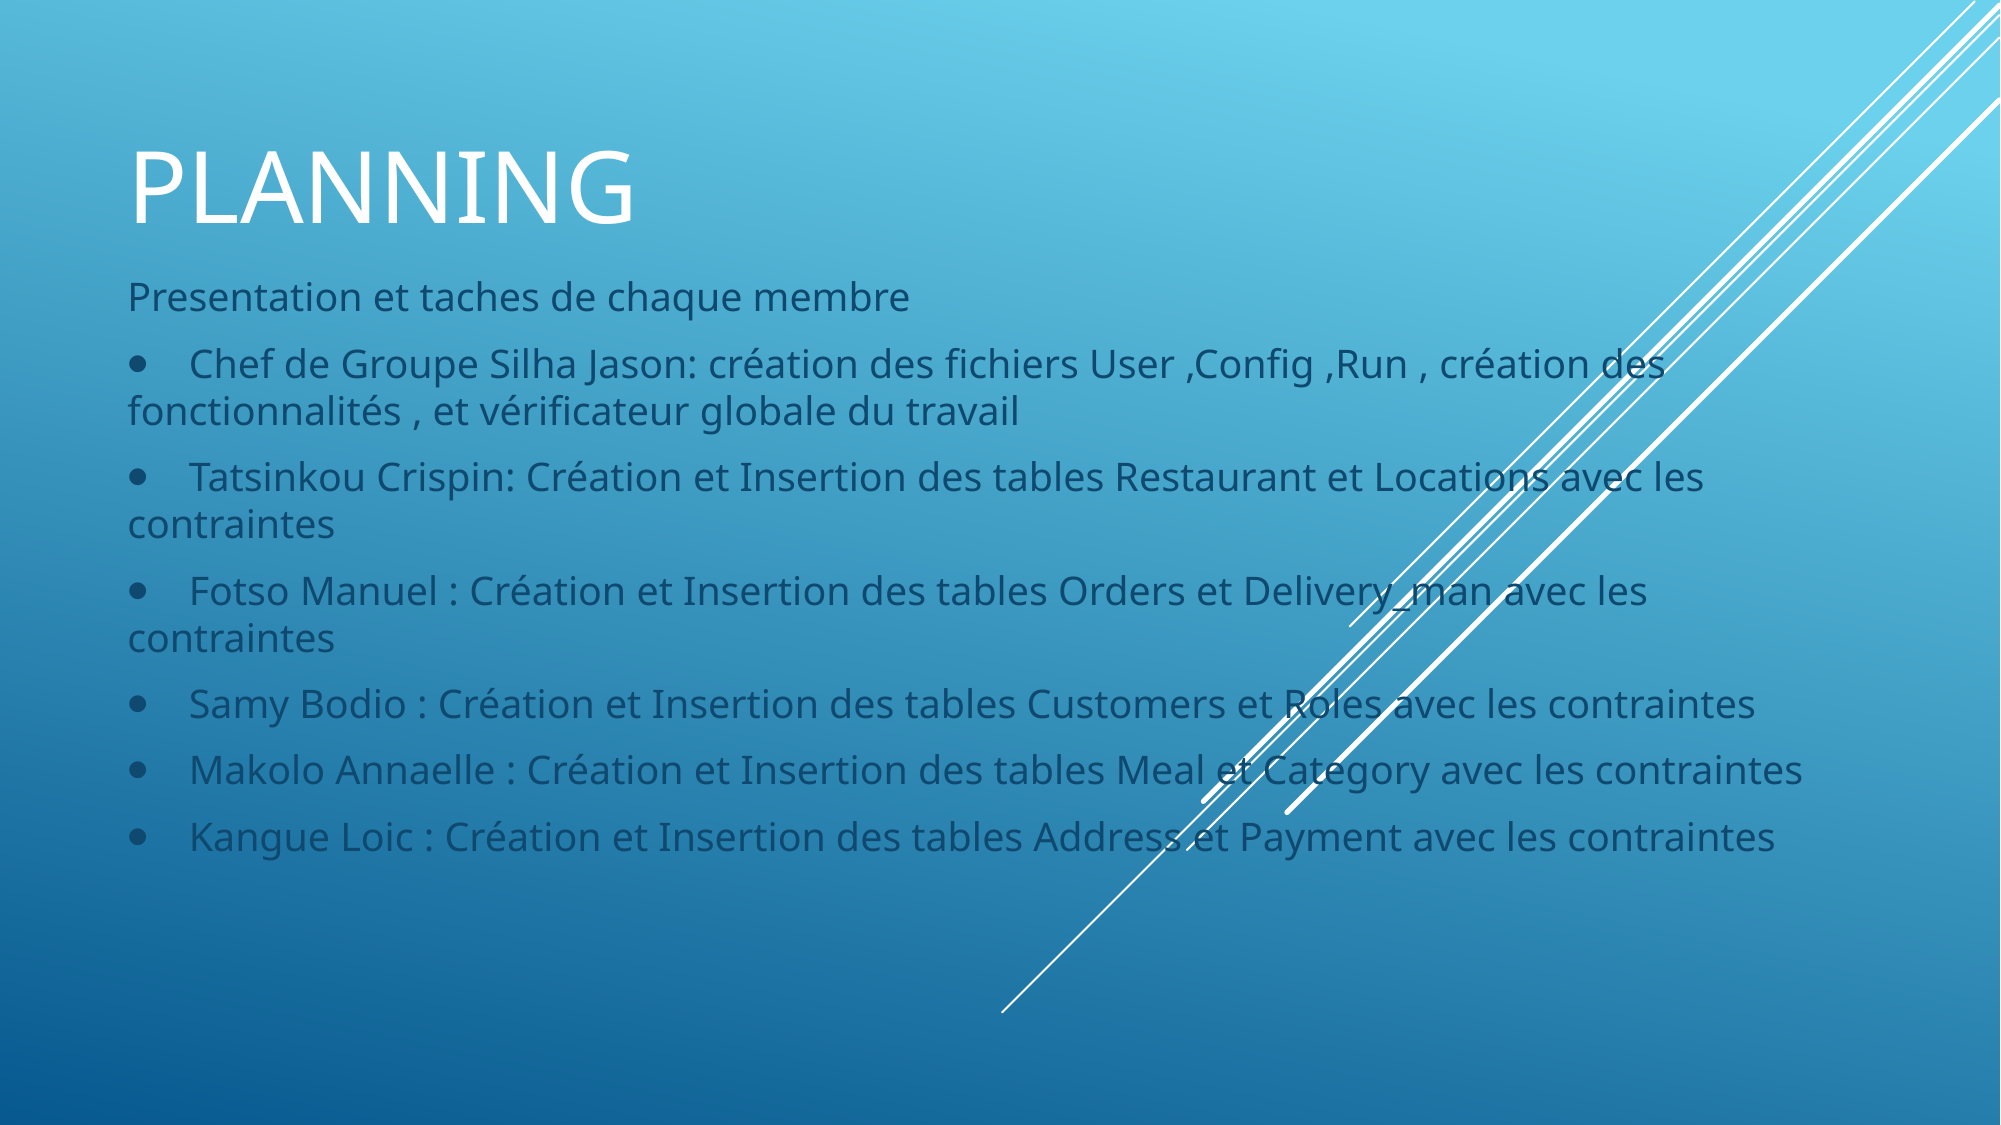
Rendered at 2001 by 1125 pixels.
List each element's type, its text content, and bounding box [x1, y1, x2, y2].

subtitle Presentation et taches de chaque membre ⦁ Chef de Groupe Silha Jason: création des fichiers User ,Config ,Run , création des fonctionnalités , et vérificateur globale du travail ⦁ Tatsinkou Crispin: Création et Insertion des tables Restaurant et Locations avec les contraintes ⦁ Fotso Manuel : Création et Insertion des tables Orders et Delivery_man avec les contraintes ⦁ Samy Bodio : Création et Insertion des tables Customers et Roles avec les contraintes ⦁ Makolo Annaelle : Création et Insertion des tables Meal et Category avec les contraintes ⦁ Kangue Loic : Création et Insertion des tables Address et Payment avec les contraintes [112, 265, 1873, 950]
title Planning [112, 112, 1425, 251]
